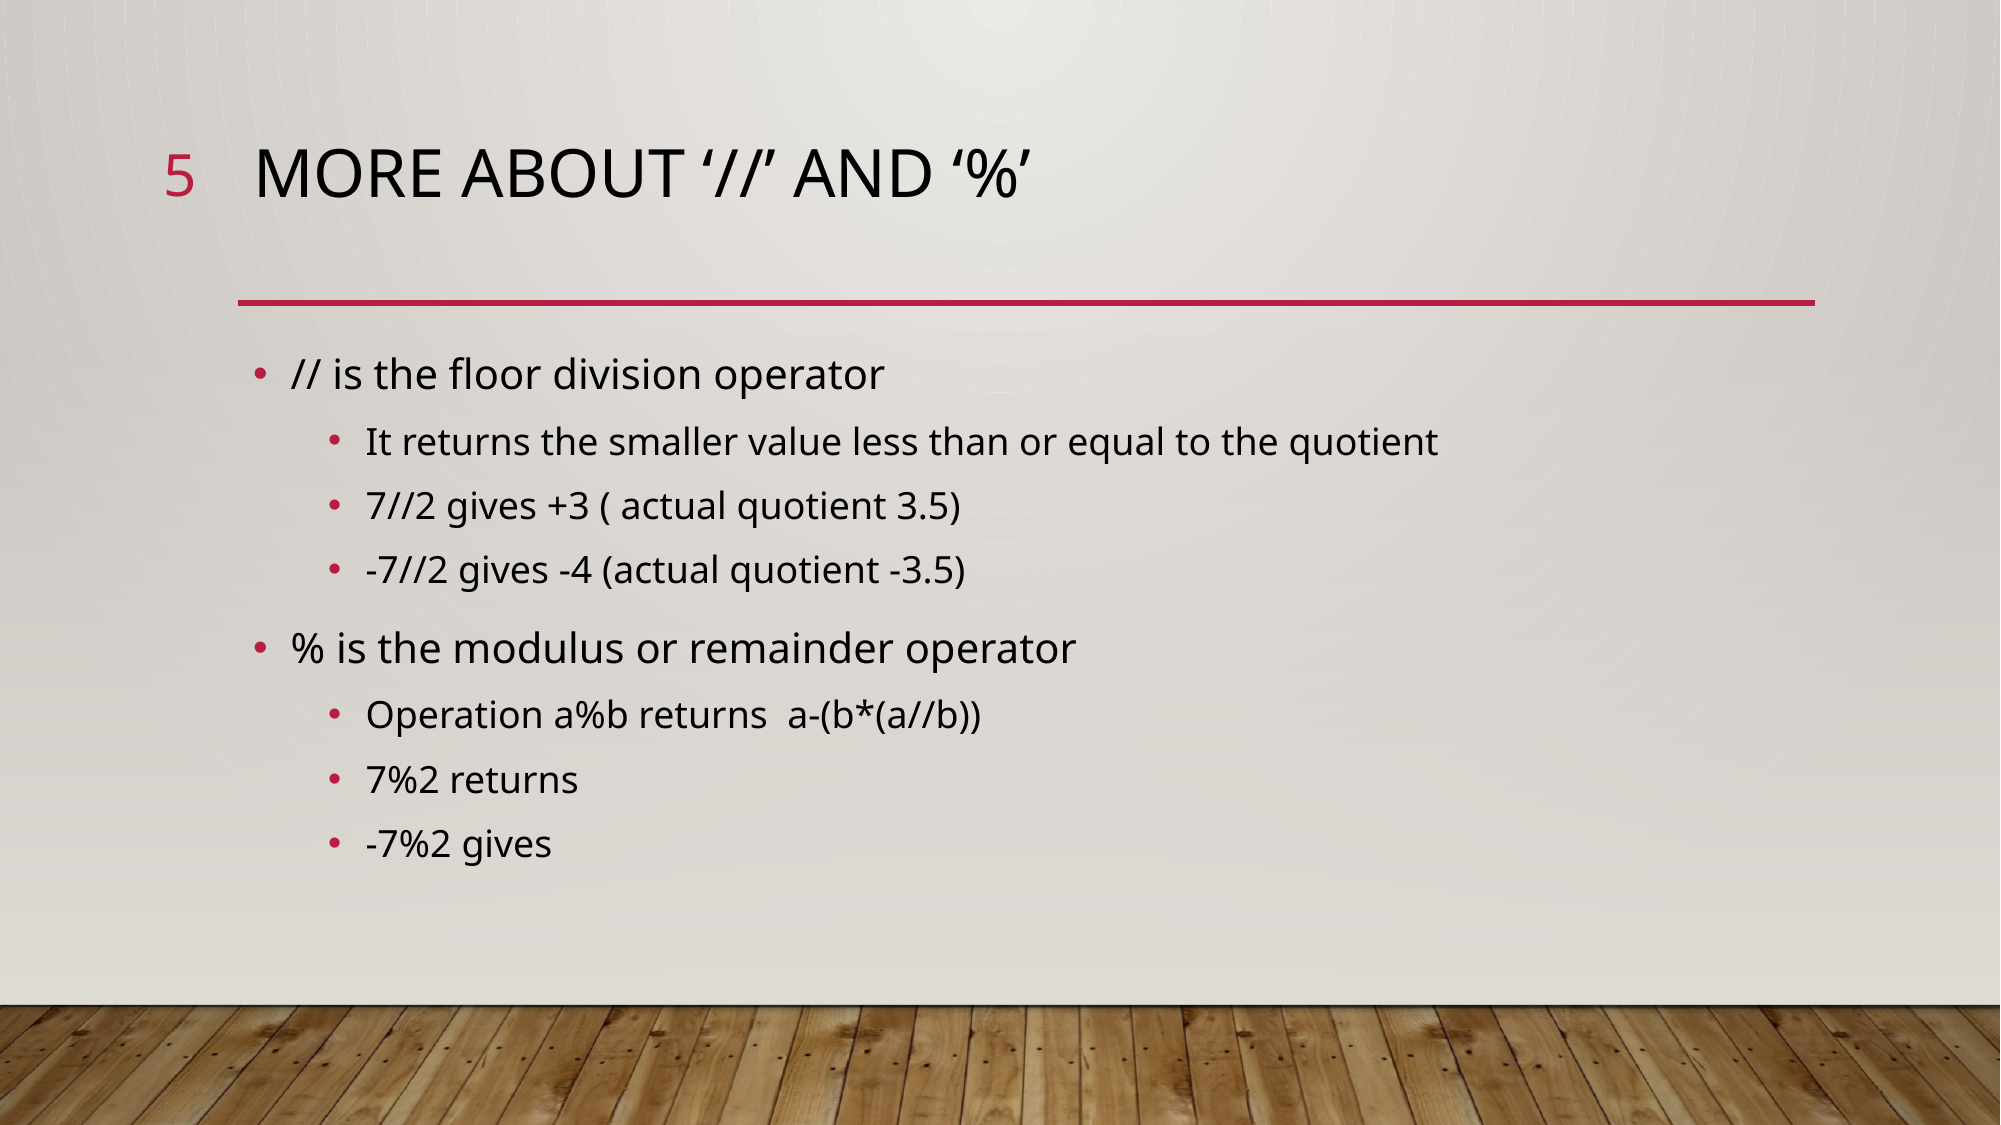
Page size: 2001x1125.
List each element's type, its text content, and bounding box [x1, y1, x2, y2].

slide_number 5 [78, 131, 212, 214]
picture [0, 1005, 2000, 1125]
title More about ‘//’ and ‘%’ [238, 131, 1814, 305]
list // is the floor division operator It returns the smaller value less than or equal to the quotient 7//2 gives +3 ( actual quotient 3.5) -7//2 gives -4 (actual quotient -3.5) % is the modulus or remainder operator Operation a%b returns a-(b*(a//b)) 7%2 returns -7%2 gives [238, 330, 1814, 897]
